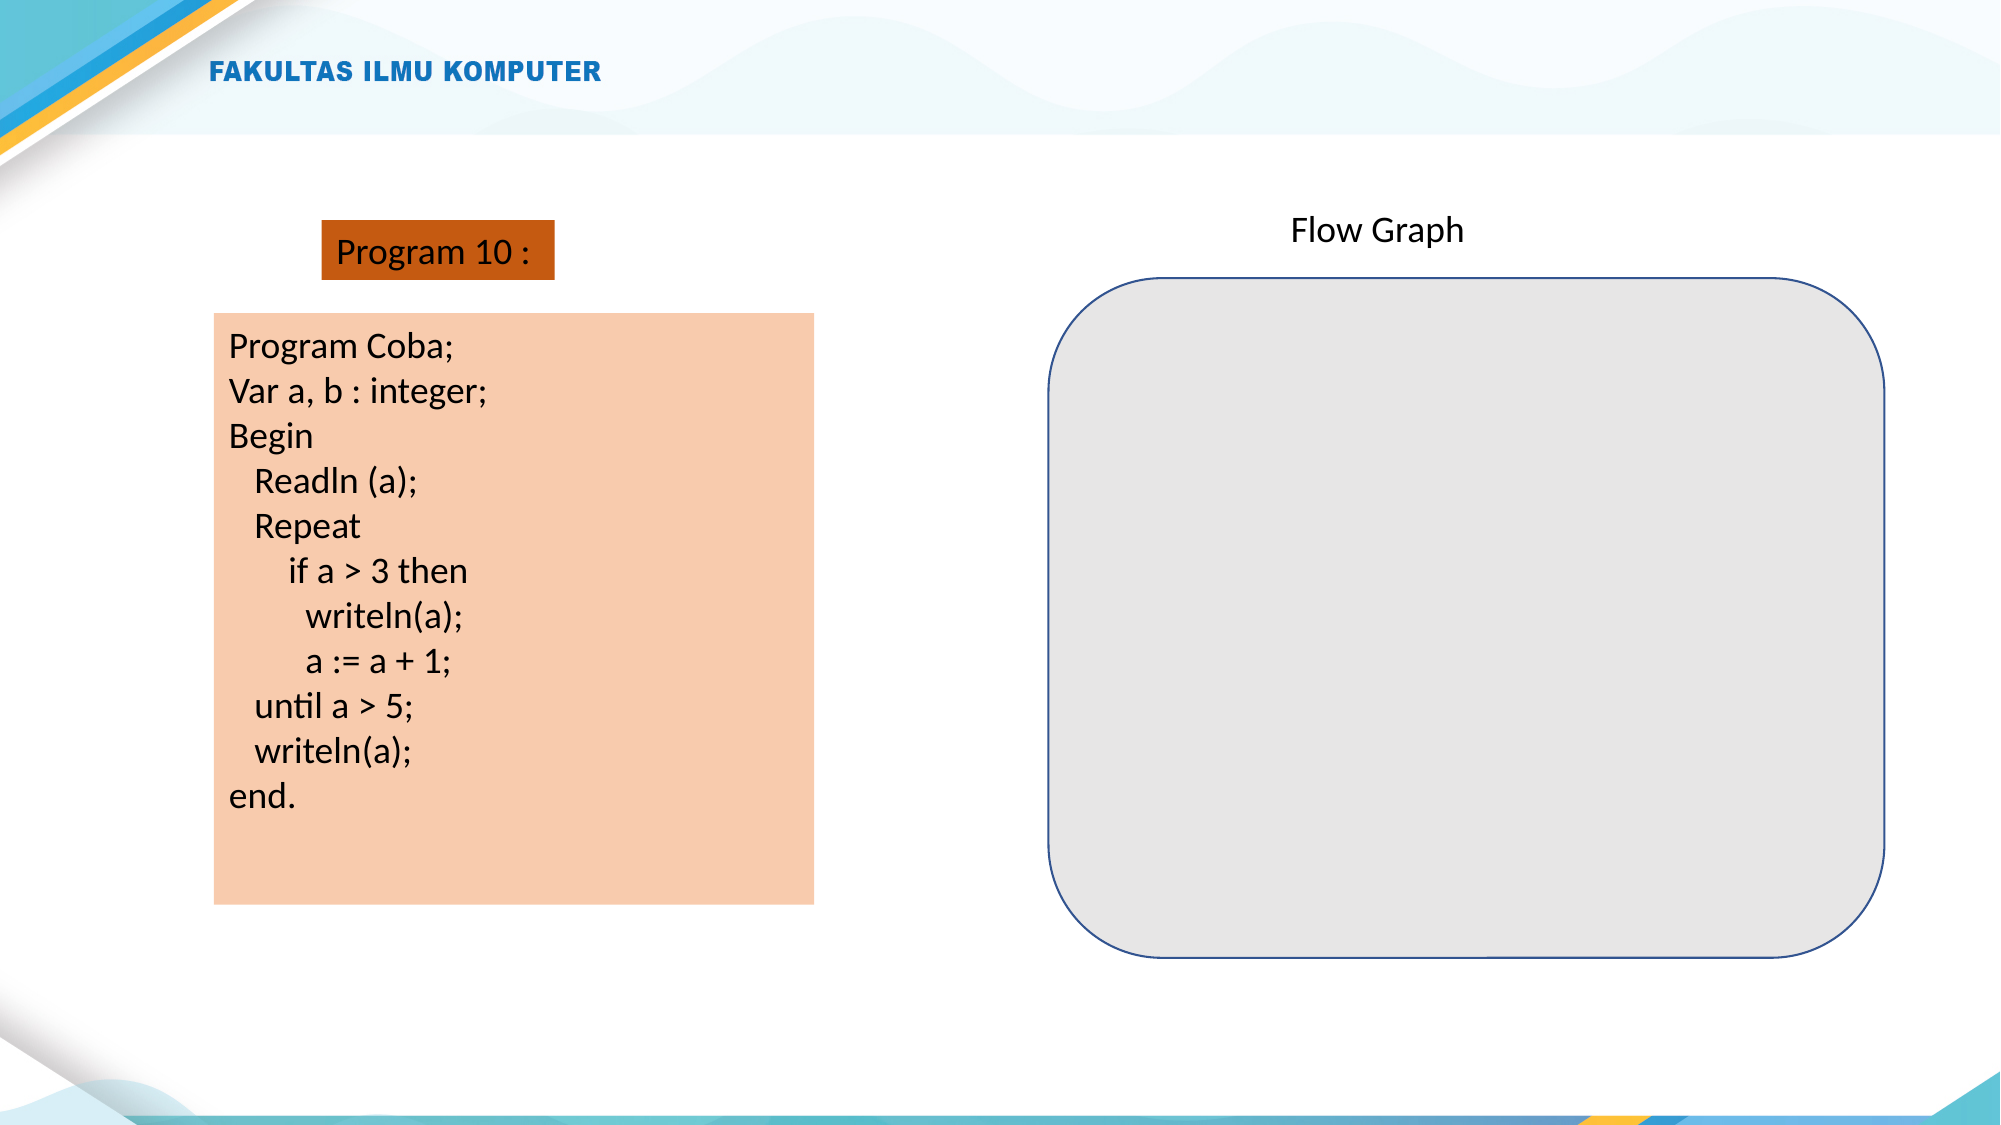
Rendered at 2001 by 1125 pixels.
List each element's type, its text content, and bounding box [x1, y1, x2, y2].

text_box Program Coba; Var a, b : integer; Begin Readln (a); Repeat if a > 3 then writeln(a); a := a + 1; until a > 5; writeln(a); end. [213, 313, 815, 905]
text_box Flow Graph [1276, 197, 1481, 258]
picture [0, 0, 2000, 1125]
text_box [1047, 277, 1886, 959]
text_box Program 10 : [321, 220, 555, 280]
